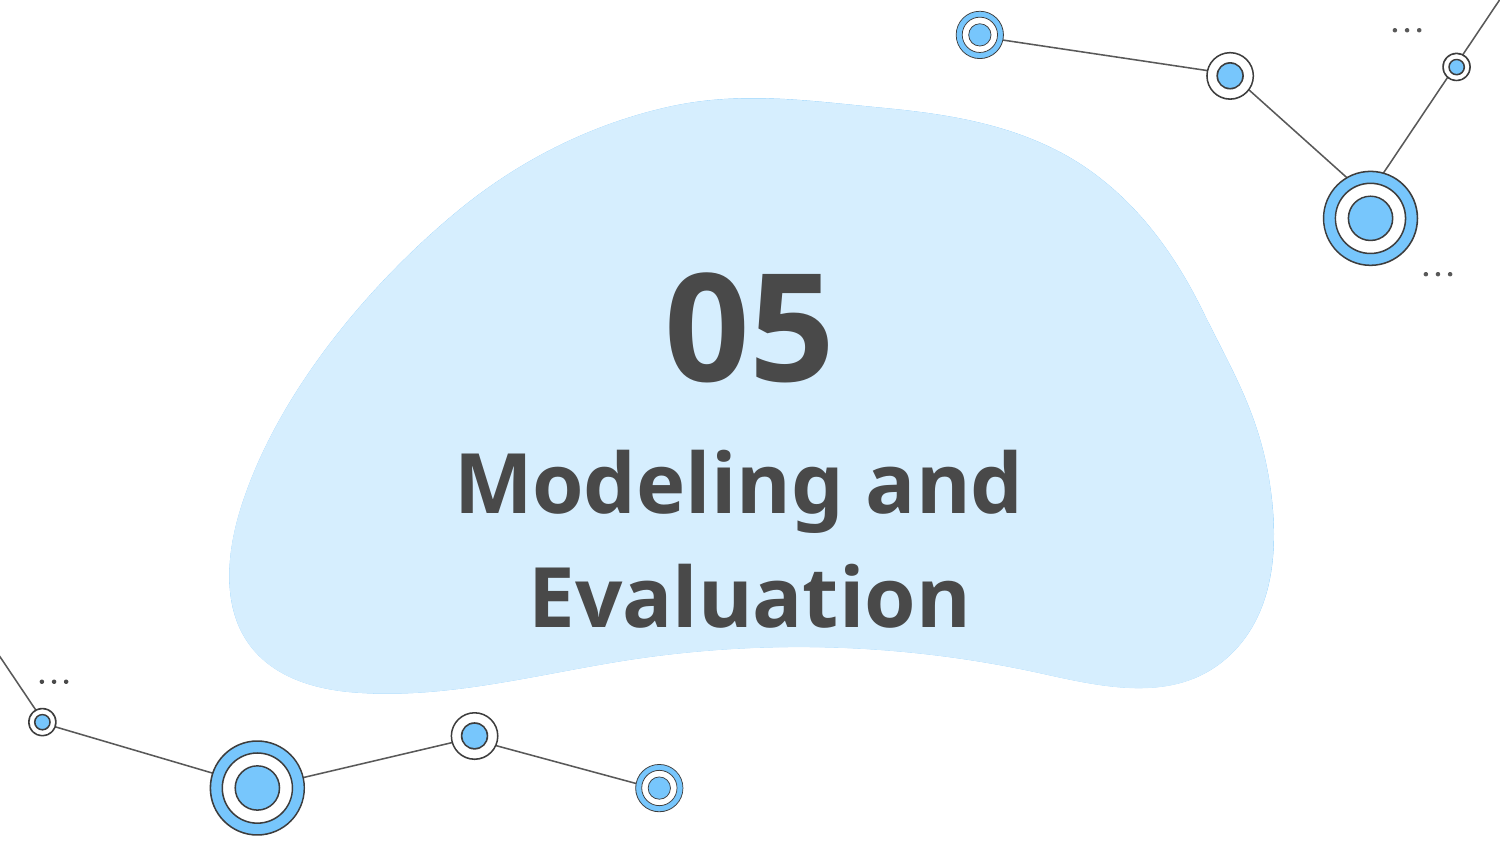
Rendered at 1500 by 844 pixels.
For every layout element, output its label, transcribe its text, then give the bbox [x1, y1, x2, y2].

title Modeling and Evaluation [429, 373, 1071, 686]
text_box 05 [484, 241, 1016, 374]
